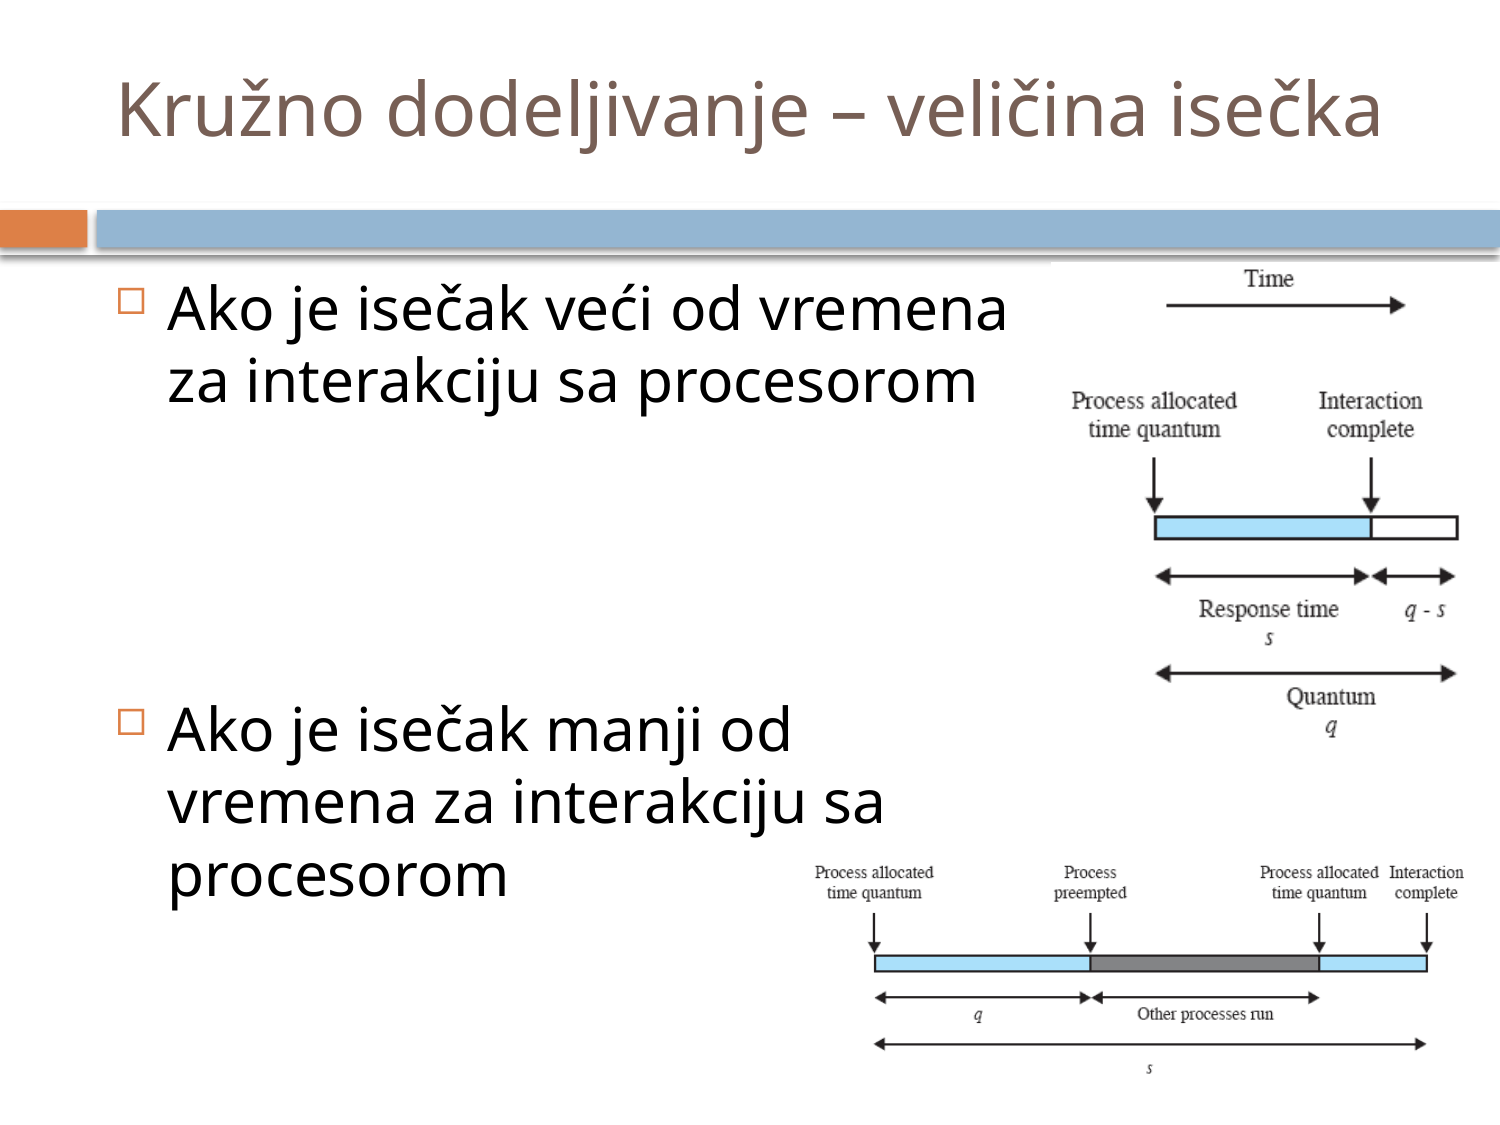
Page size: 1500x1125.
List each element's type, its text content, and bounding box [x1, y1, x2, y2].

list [1050, 262, 1500, 751]
text_box Ako je isečak veći od vremena za interakciju sa procesorom Ako je isečak manji od vremena za interakciju sa procesorom [100, 262, 1050, 1063]
picture [799, 849, 1500, 1094]
title Kružno dodeljivanje – veličina isečka [100, 24, 1438, 188]
